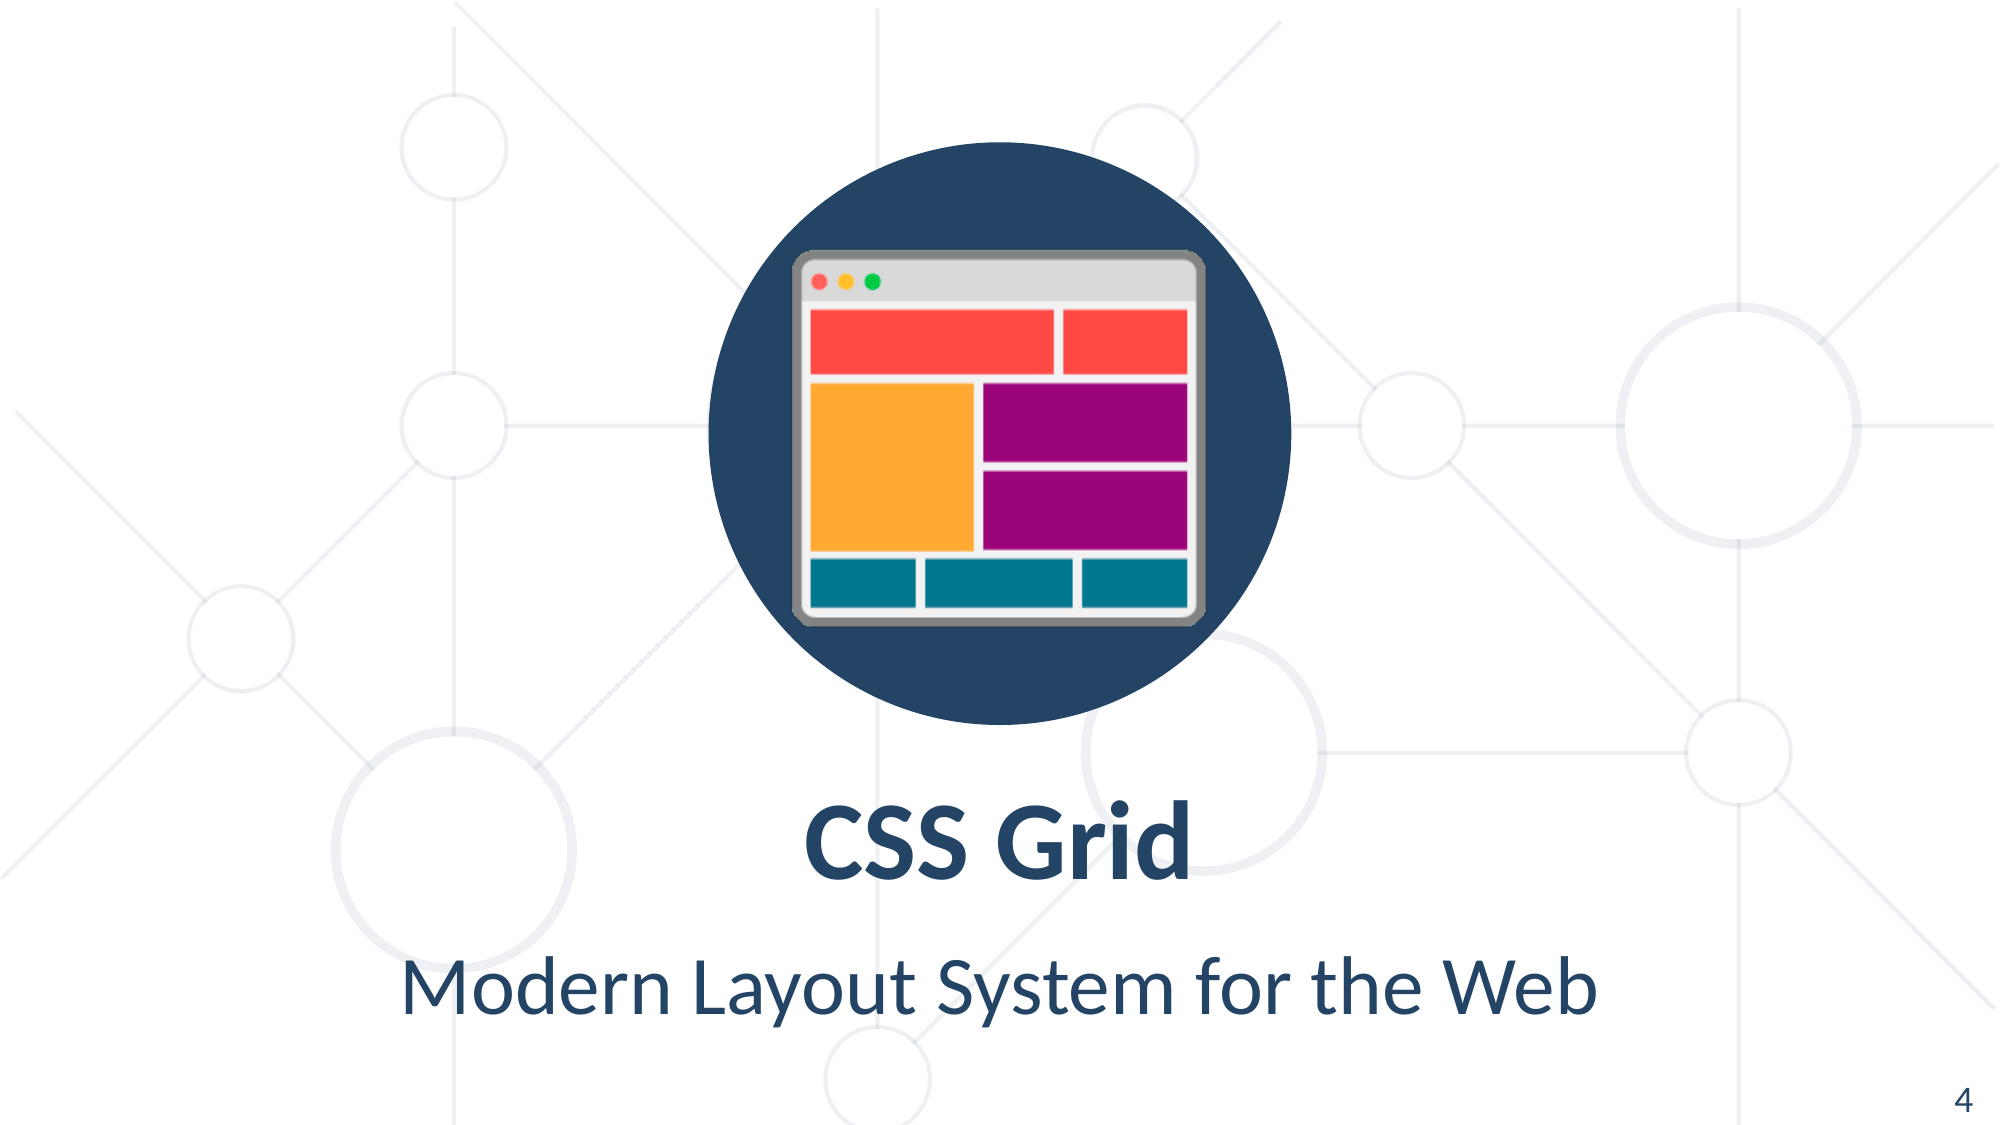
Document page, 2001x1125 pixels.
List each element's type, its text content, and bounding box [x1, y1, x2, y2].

subtitle Modern Layout System for the Web [100, 916, 1900, 1043]
title CSS Grid [100, 771, 1900, 898]
picture [778, 244, 1222, 635]
slide_number 4 [1939, 1067, 2000, 1117]
